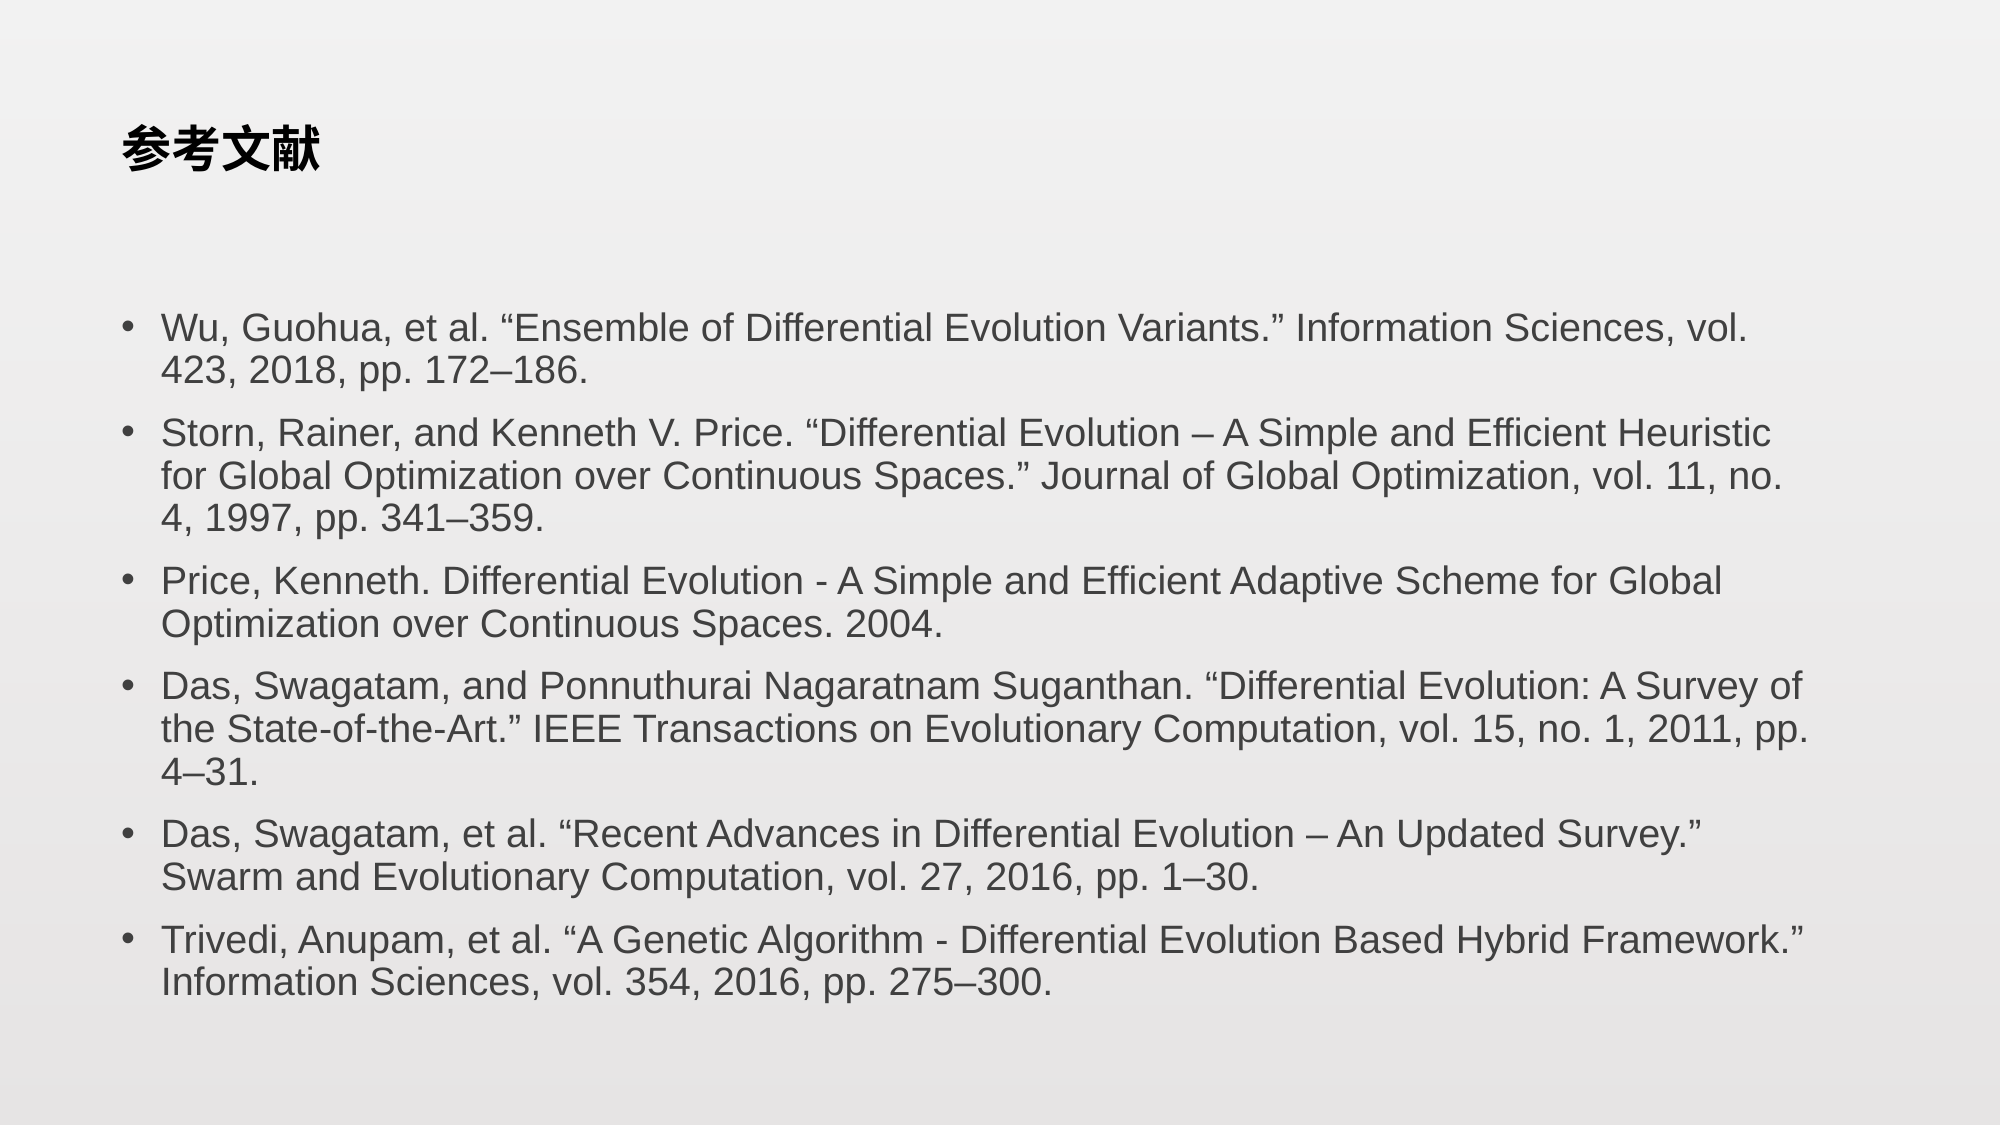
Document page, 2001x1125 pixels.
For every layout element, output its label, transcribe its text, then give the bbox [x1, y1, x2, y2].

list Wu, Guohua, et al. “Ensemble of Differential Evolution Variants.” Information Sciences, vol. 423, 2018, pp. 172–186. Storn, Rainer, and Kenneth V. Price. “Differential Evolution – A Simple and Efficient Heuristic for Global Optimization over Continuous Spaces.” Journal of Global Optimization, vol. 11, no. 4, 1997, pp. 341–359. Price, Kenneth. Differential Evolution - A Simple and Efficient Adaptive Scheme for Global Optimization over Continuous Spaces. 2004. Das, Swagatam, and Ponnuthurai Nagaratnam Suganthan. “Differential Evolution: A Survey of the State-of-the-Art.” IEEE Transactions on Evolutionary Computation, vol. 15, no. 1, 2011, pp. 4–31. Das, Swagatam, et al. “Recent Advances in Differential Evolution – An Updated Survey.” Swarm and Evolutionary Computation, vol. 27, 2016, pp. 1–30. Trivedi, Anupam, et al. “A Genetic Algorithm - Differential Evolution Based Hybrid Framework.” Information Sciences, vol. 354, 2016, pp. 275–300. [106, 299, 1832, 1014]
title 参考文献 [106, 42, 1832, 260]
